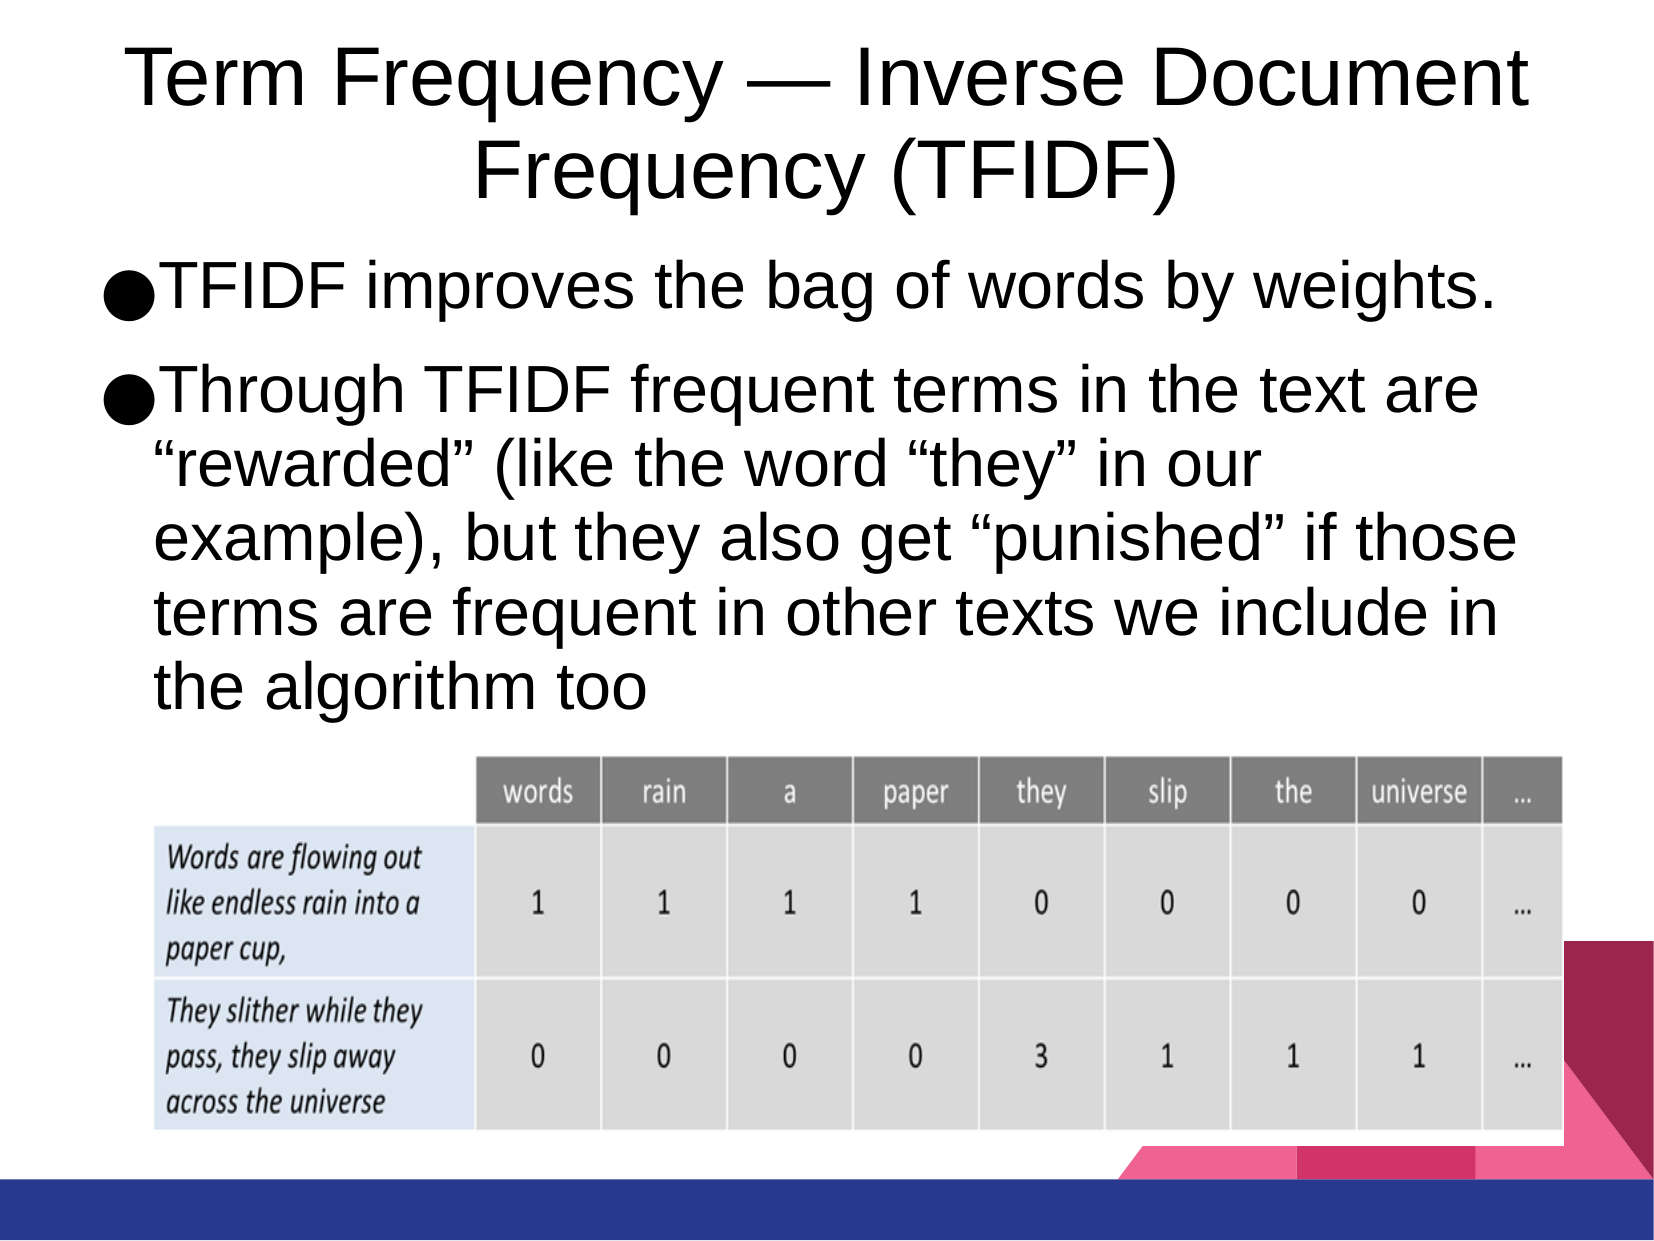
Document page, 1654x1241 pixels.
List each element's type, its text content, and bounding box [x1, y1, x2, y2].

list TFIDF improves the bag of words by weights. Through TFIDF frequent terms in the text are “rewarded” (like the word “they” in our example), but they also get “punished” if those terms are frequent in other texts we include in the algorithm too [82, 244, 1571, 1063]
picture [153, 755, 1565, 1146]
title Term Frequency — Inverse Document Frequency (TFIDF) [82, 17, 1571, 225]
